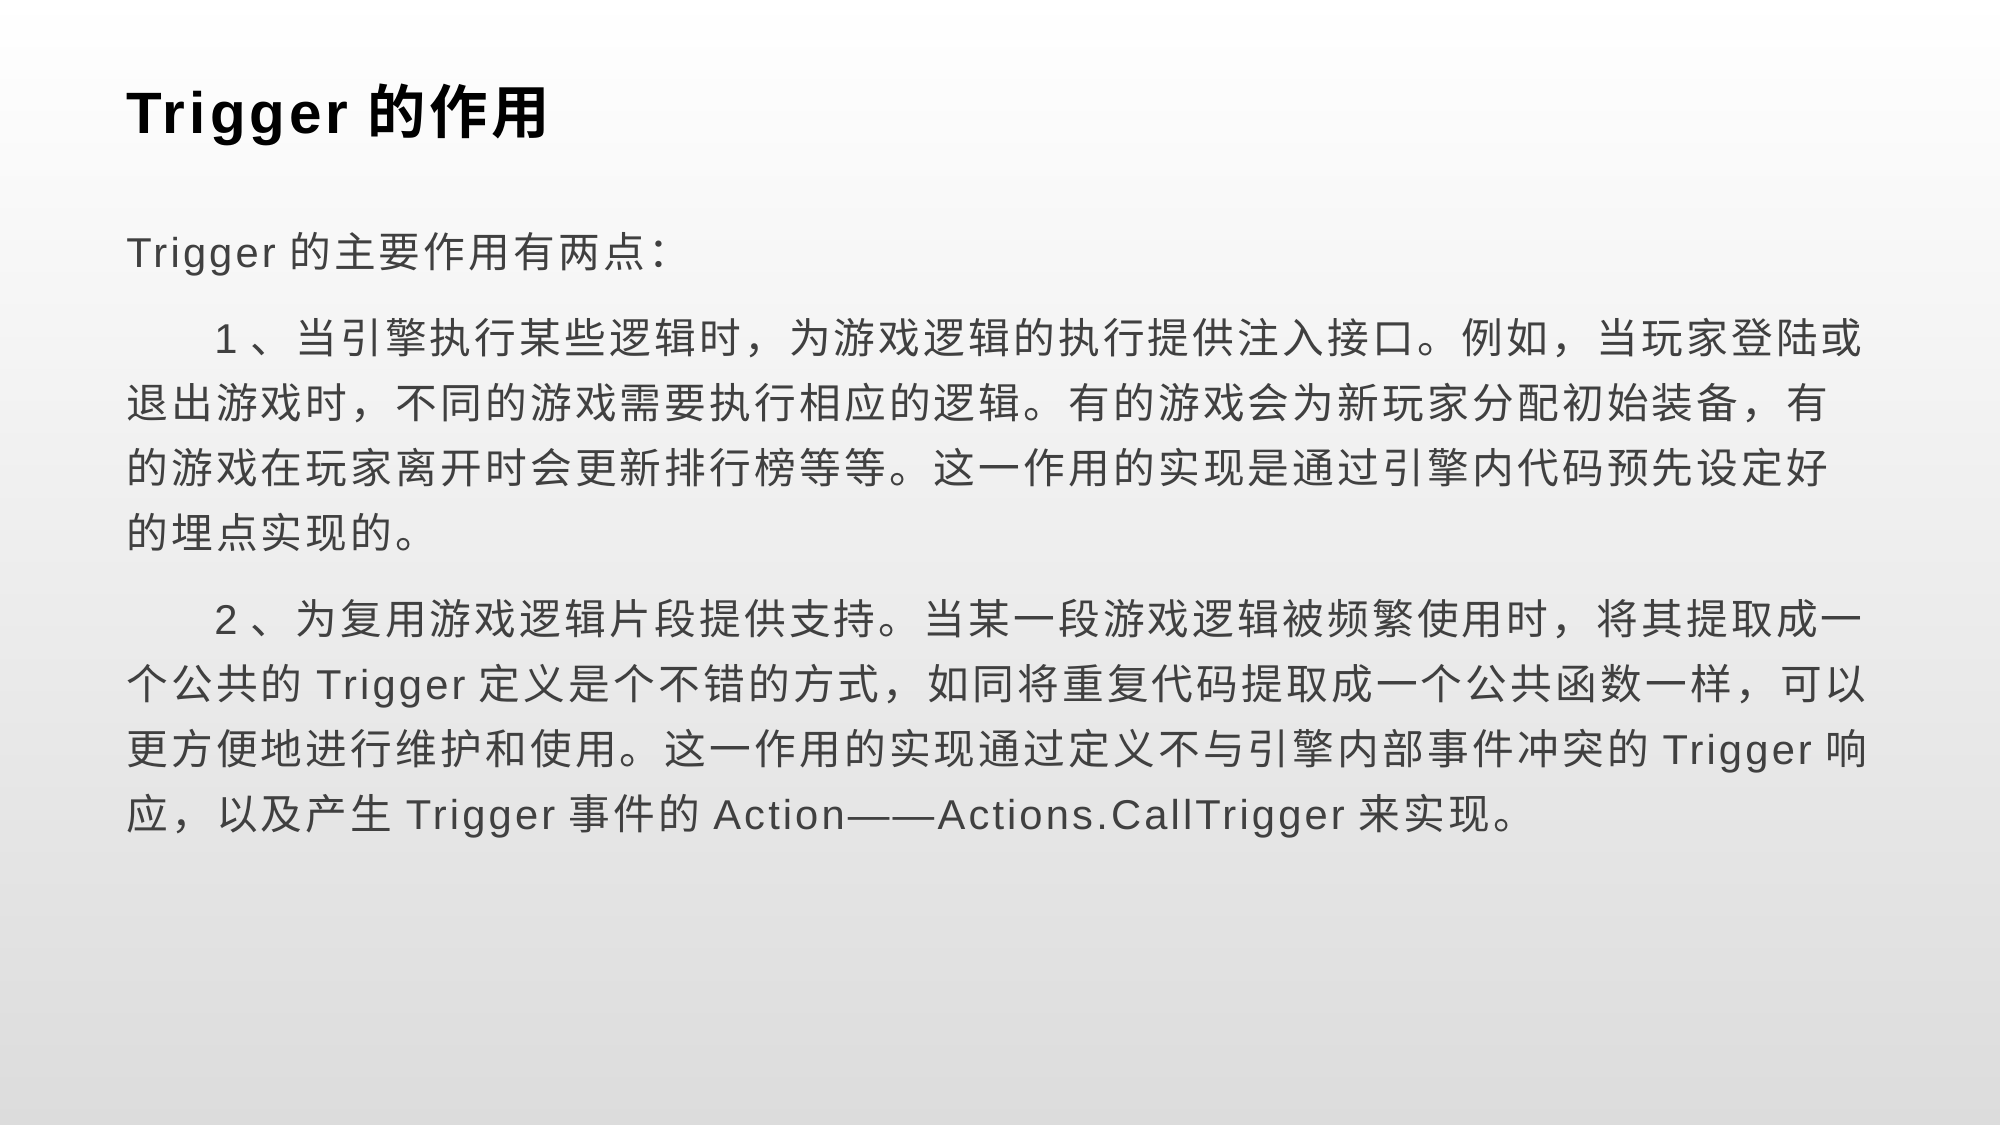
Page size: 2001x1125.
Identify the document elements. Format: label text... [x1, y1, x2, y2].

title Trigger的作用 [109, 56, 1891, 164]
list Trigger的主要作用有两点： 1、当引擎执行某些逻辑时，为游戏逻辑的执行提供注入接口。例如，当玩家登陆或退出游戏时，不同的游戏需要执行相应的逻辑。有的游戏会为新玩家分配初始装备，有的游戏在玩家离开时会更新排行榜等等。这一作用的实现是通过引擎内代码预先设定好的埋点实现的。 2、为复用游戏逻辑片段提供支持。当某一段游戏逻辑被频繁使用时，将其提取成一个公共的Trigger定义是个不错的方式，如同将重复代码提取成一个公共函数一样，可以更方便地进行维护和使用。这一作用的实现通过定义不与引擎内部事件冲突的Trigger响应，以及产生Trigger事件的Action——Actions.CallTrigger来实现。 [109, 211, 1891, 943]
